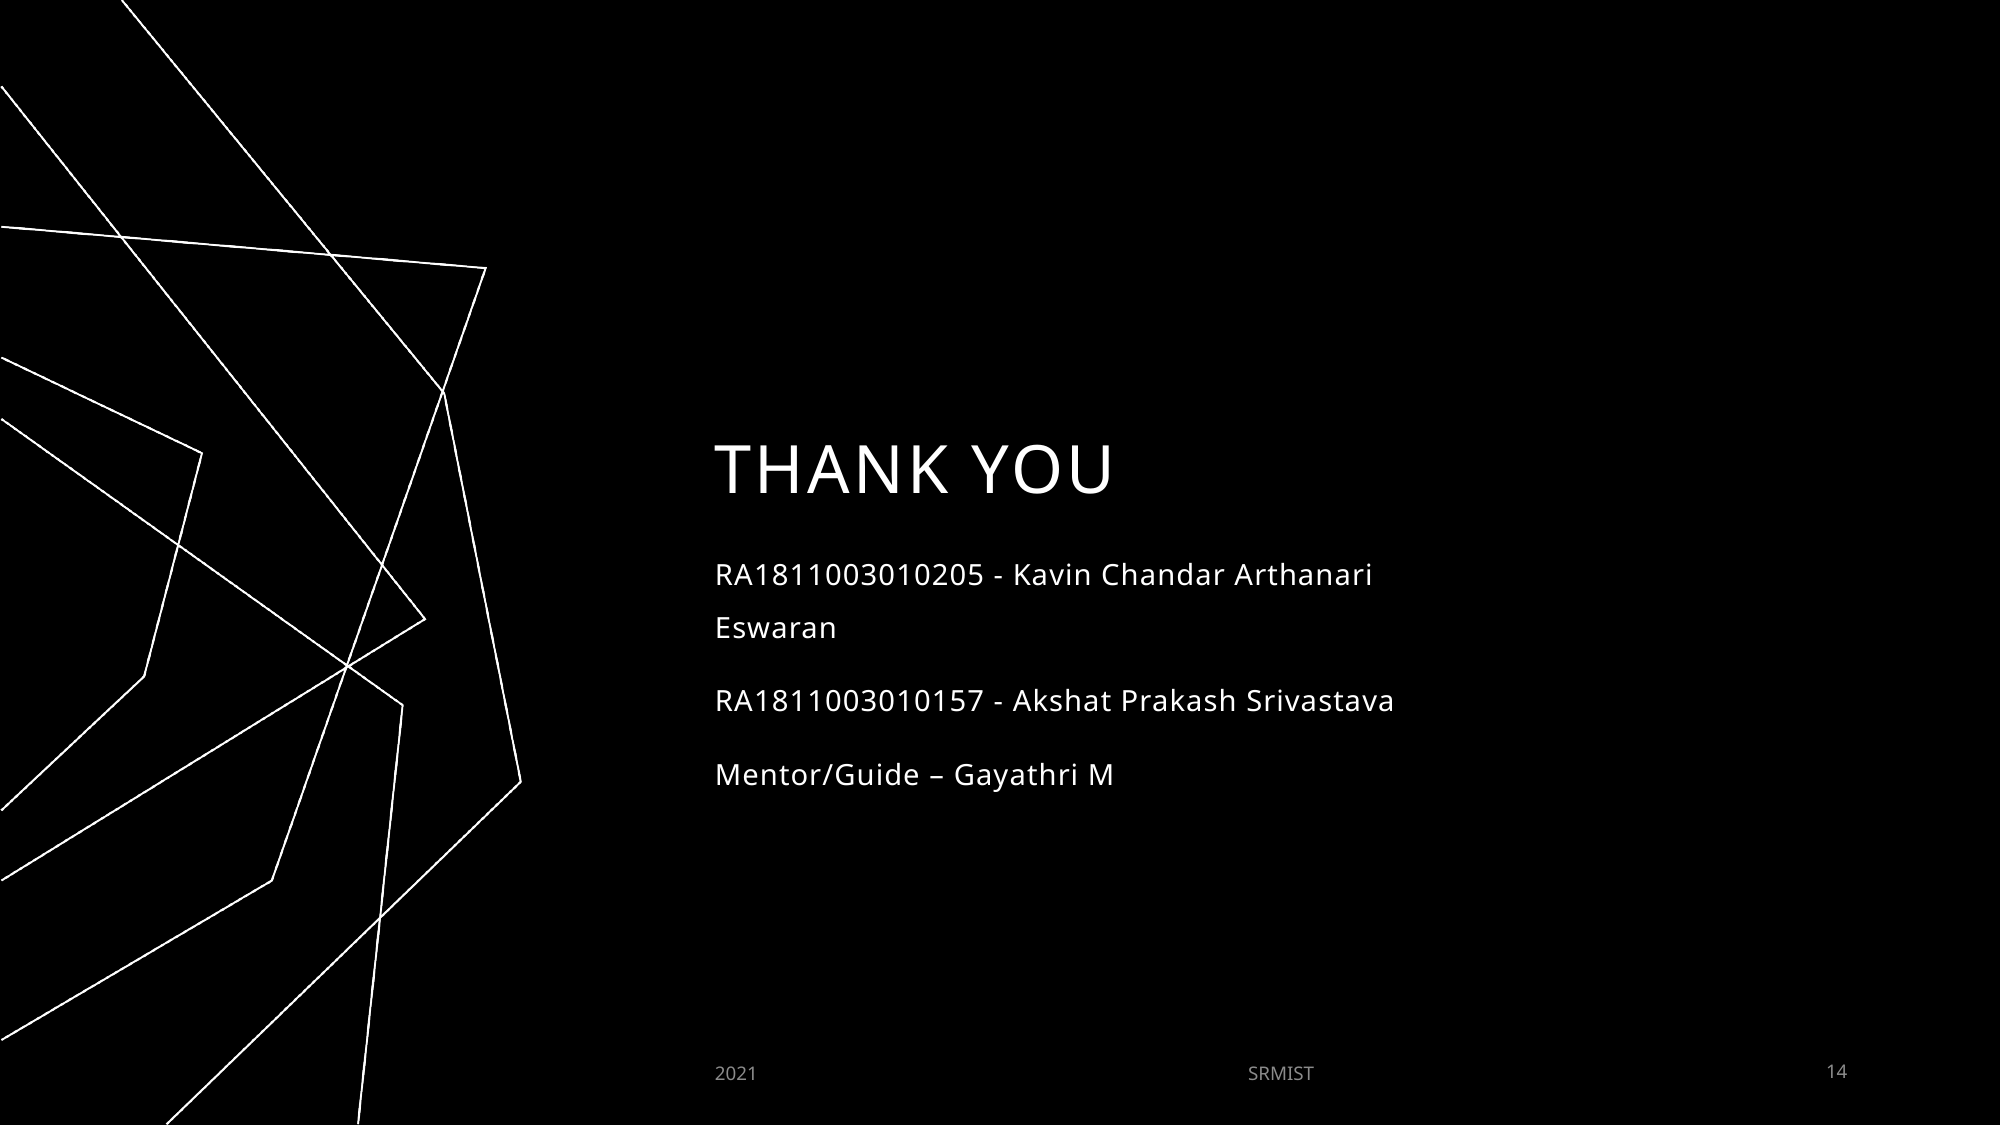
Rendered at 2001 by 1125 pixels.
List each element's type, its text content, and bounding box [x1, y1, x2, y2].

subtitle RA1811003010205 - Kavin Chandar Arthanari Eswaran RA1811003010157 - Akshat Prakash Srivastava Mentor/Guide – Gayathri M [699, 531, 1477, 860]
slide_number 2021 [699, 1042, 992, 1103]
slide_number 14 [1571, 1042, 1863, 1103]
footer SRMIST [1062, 1042, 1500, 1103]
title THANK YOU [699, 265, 1386, 516]
picture [0, 0, 522, 1125]
